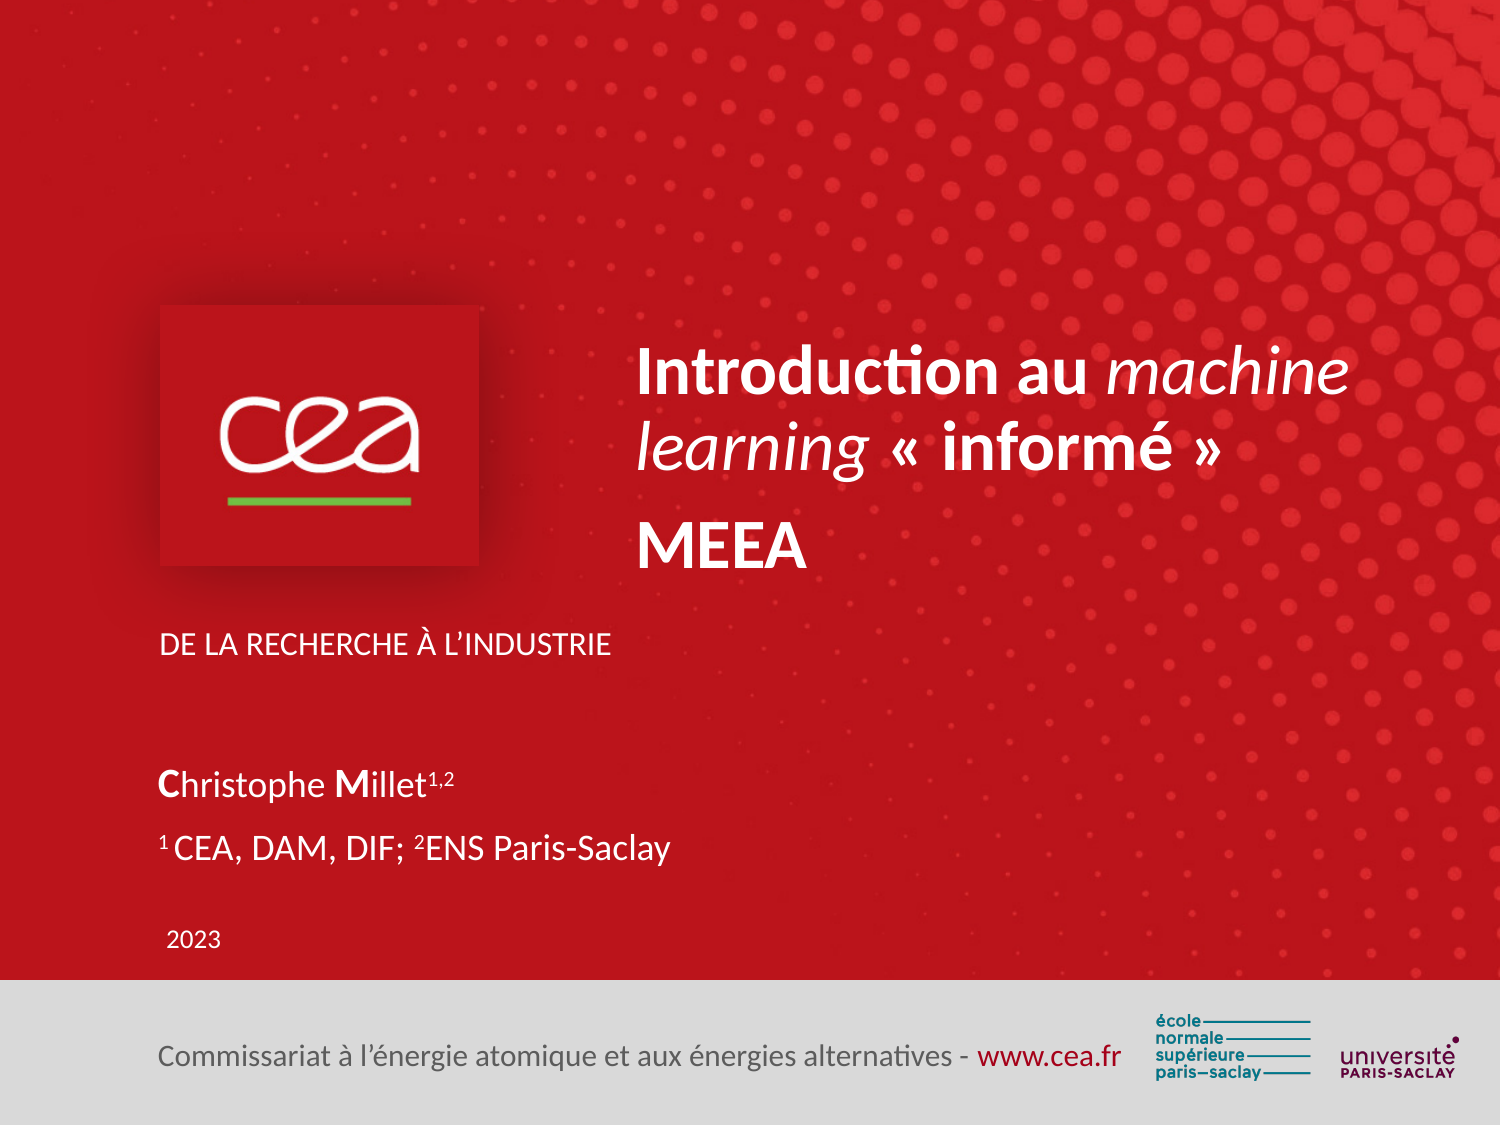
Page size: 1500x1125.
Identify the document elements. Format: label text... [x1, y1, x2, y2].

list 2023 [145, 914, 628, 965]
picture [1156, 1014, 1459, 1081]
list Introduction au machine learning « informé » MEEA [614, 322, 1398, 597]
picture [0, 0, 1500, 980]
list Christophe Millet1,2 1 CEA, DAM, DIF; 2ENS Paris-Saclay [136, 751, 1459, 880]
